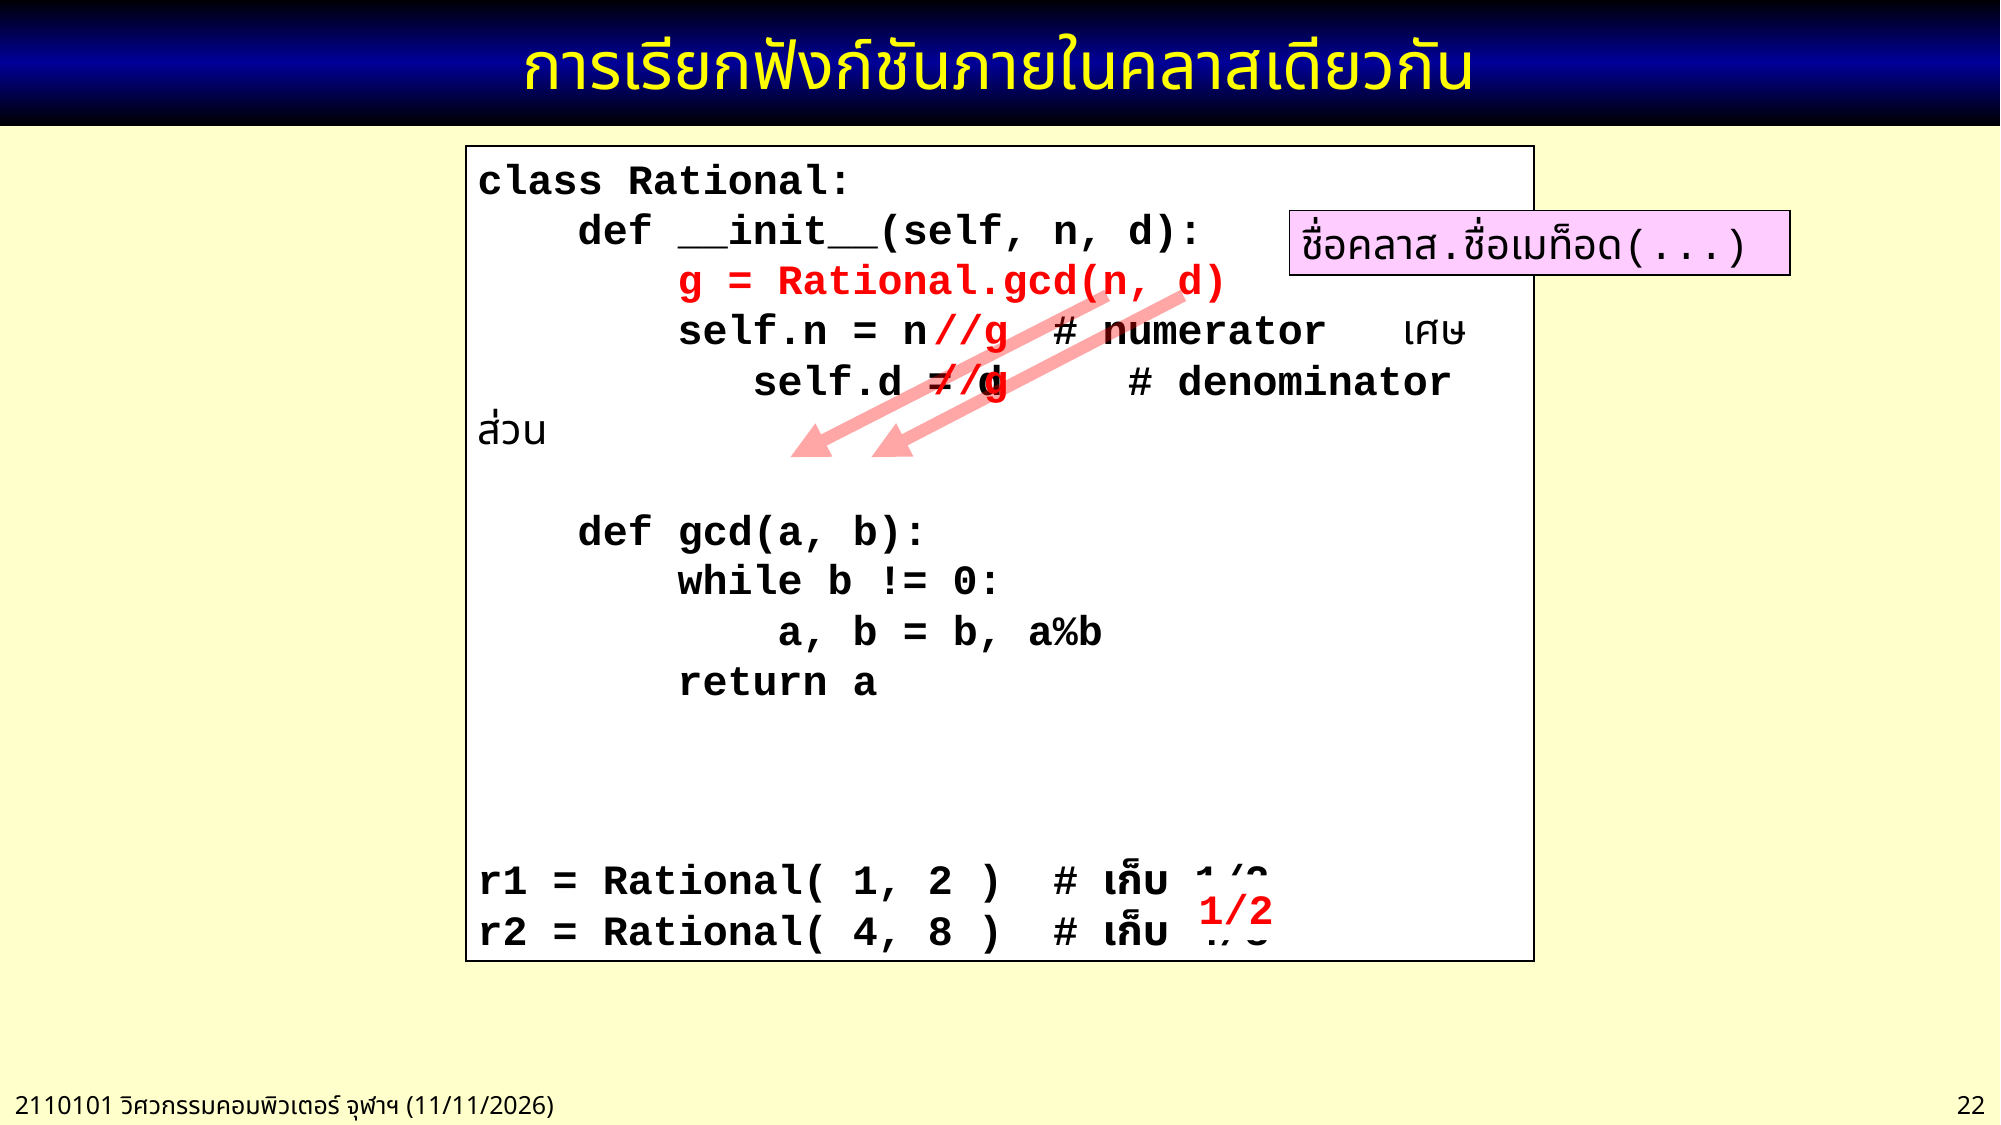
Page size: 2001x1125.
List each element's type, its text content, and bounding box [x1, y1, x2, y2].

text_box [790, 295, 1184, 458]
text_box ชื่อคลาส.ชื่อเมท็อด(...) [1289, 210, 1791, 276]
text_box class Rational: def __init__(self, n, d): g = Rational.gcd(n, d) self.n = n # numerator เศษ self.d = d # denominator ส่วน def gcd(a, b): while b != 0: a, b = b, a%b return a r1 = Rational( 1, 2 ) # เก็บ 1/2 r2 = Rational( 4, 8 ) # เก็บ 4/8 [465, 145, 1535, 961]
text_box 1/2 [1183, 875, 1289, 941]
title การเรียกฟังก์ชันภายในคลาสเดียวกัน [0, 0, 2000, 126]
